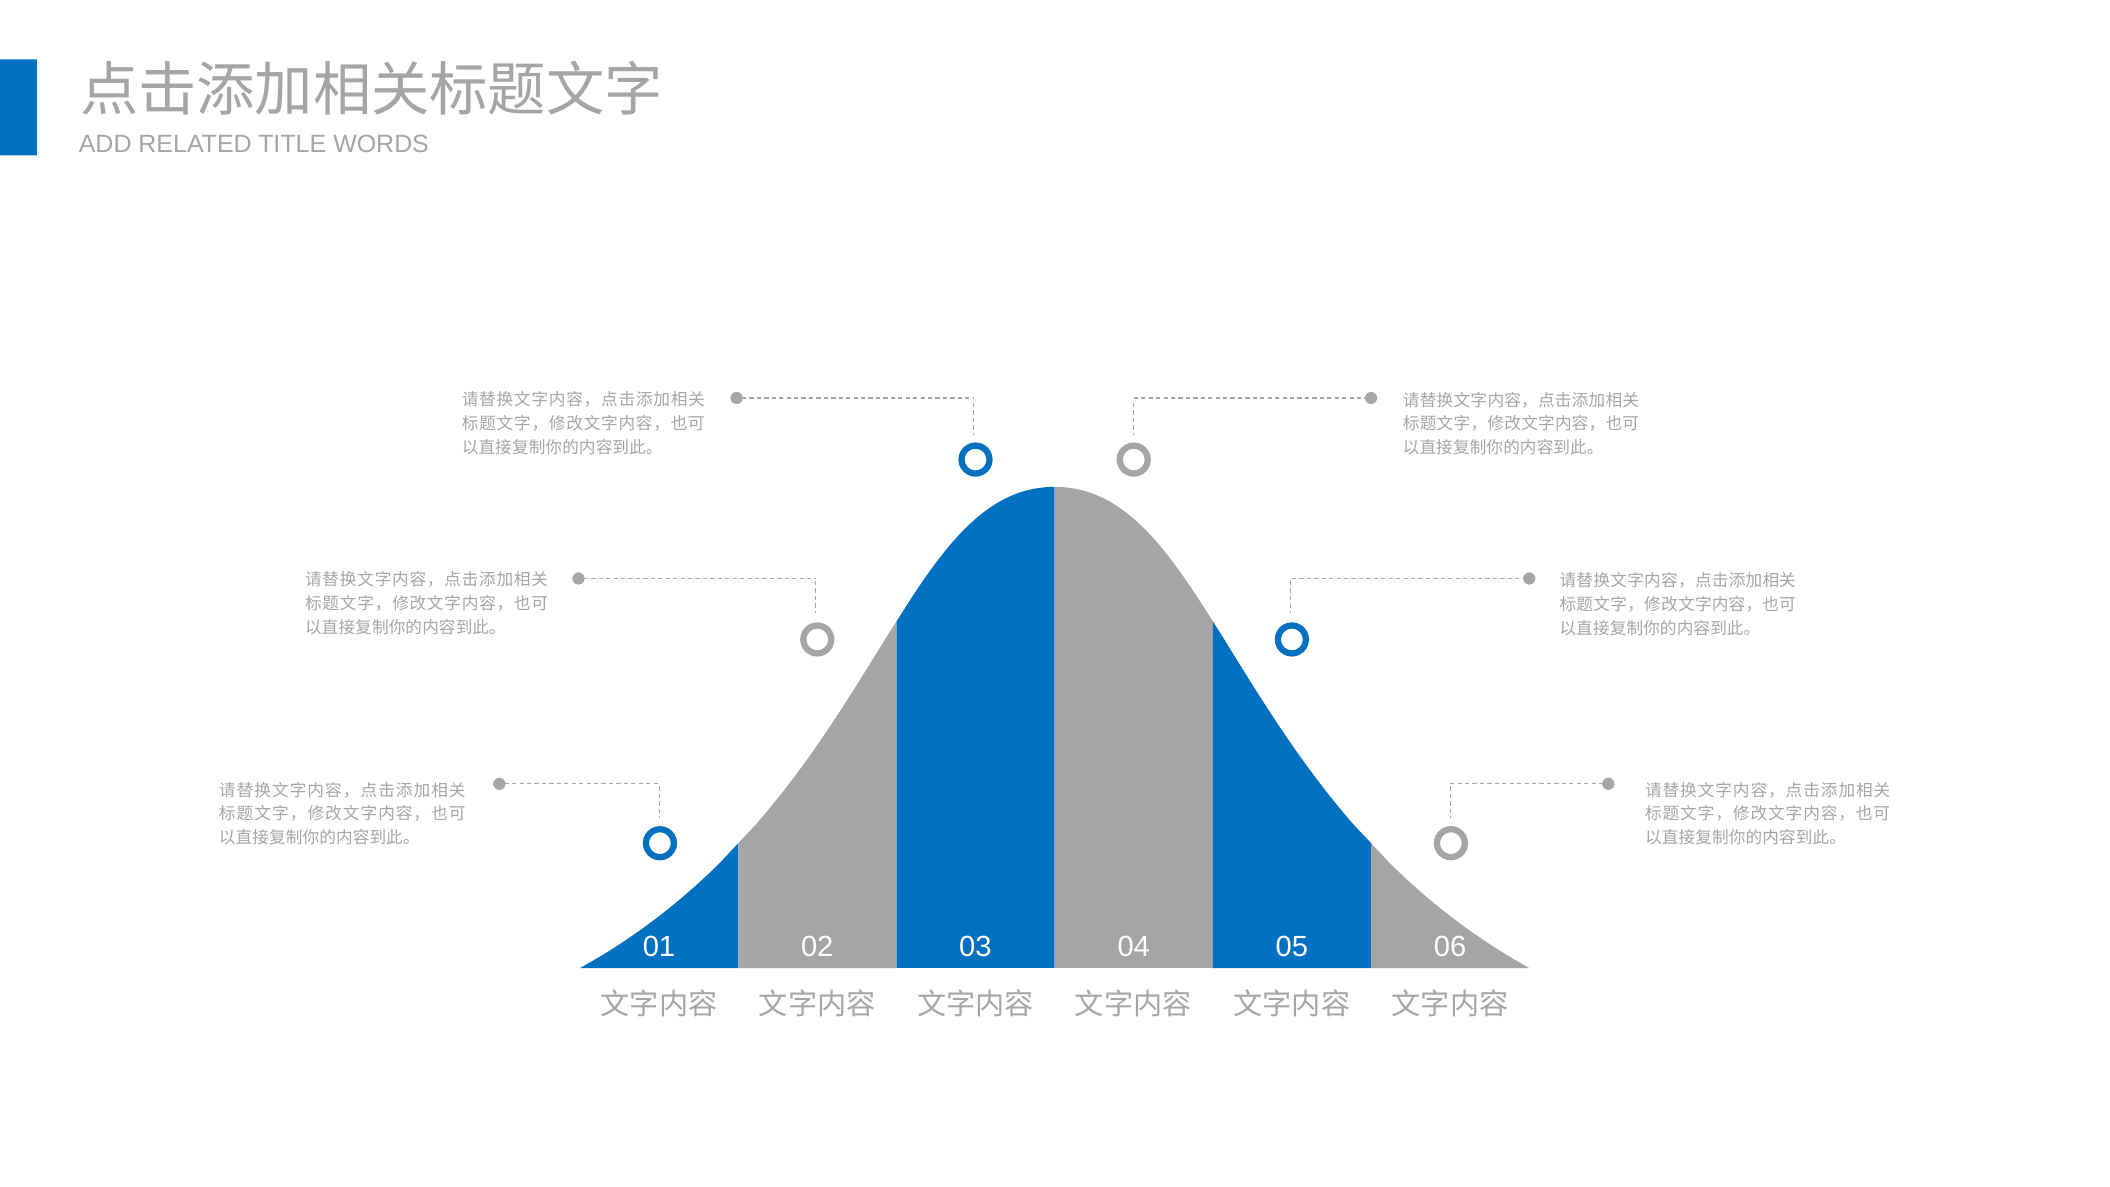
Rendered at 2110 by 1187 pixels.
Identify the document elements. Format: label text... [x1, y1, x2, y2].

text_box 文字内容 [585, 977, 733, 1028]
text_box [1276, 624, 1307, 655]
text_box 文字内容 [744, 977, 891, 1028]
text_box [1435, 828, 1466, 859]
text_box 02 [786, 920, 849, 970]
text_box [1053, 485, 1212, 970]
text_box [960, 444, 991, 475]
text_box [1450, 783, 1609, 819]
text_box ADD RELATED TITLE WORDS [62, 119, 446, 166]
text_box 文字内容 [902, 977, 1049, 1028]
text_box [578, 578, 816, 613]
text_box 请替换文字内容，点击添加相关标题文字，修改文字内容，也可以直接复制你的内容到此。 [290, 557, 563, 645]
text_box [499, 783, 660, 819]
text_box [895, 485, 1053, 970]
text_box 请替换文字内容，点击添加相关标题文字，修改文字内容，也可以直接复制你的内容到此。 [1388, 377, 1655, 465]
text_box [802, 624, 833, 655]
text_box [1211, 617, 1370, 970]
text_box 请替换文字内容，点击添加相关标题文字，修改文字内容，也可以直接复制你的内容到此。 [204, 768, 481, 855]
text_box 文字内容 [1218, 977, 1366, 1028]
text_box 04 [1102, 920, 1165, 970]
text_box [1290, 578, 1530, 613]
text_box [737, 621, 895, 970]
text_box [736, 398, 974, 435]
text_box [1370, 840, 1458, 970]
text_box 点击添加相关标题文字 [64, 43, 679, 130]
text_box [644, 828, 675, 859]
text_box 请替换文字内容，点击添加相关标题文字，修改文字内容，也可以直接复制你的内容到此。 [1544, 558, 1811, 646]
text_box [1118, 444, 1149, 475]
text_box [1133, 398, 1371, 435]
text_box 01 [627, 920, 691, 970]
text_box 03 [944, 920, 1007, 970]
text_box 05 [1260, 920, 1323, 970]
text_box 文字内容 [1376, 977, 1524, 1028]
text_box 请替换文字内容，点击添加相关标题文字，修改文字内容，也可以直接复制你的内容到此。 [447, 377, 720, 465]
text_box [579, 938, 627, 970]
text_box [1482, 937, 1530, 970]
text_box [652, 843, 737, 970]
text_box [0, 58, 38, 157]
text_box 06 [1418, 920, 1482, 970]
text_box 文字内容 [1060, 977, 1207, 1028]
text_box 请替换文字内容，点击添加相关标题文字，修改文字内容，也可以直接复制你的内容到此。 [1630, 768, 1906, 855]
